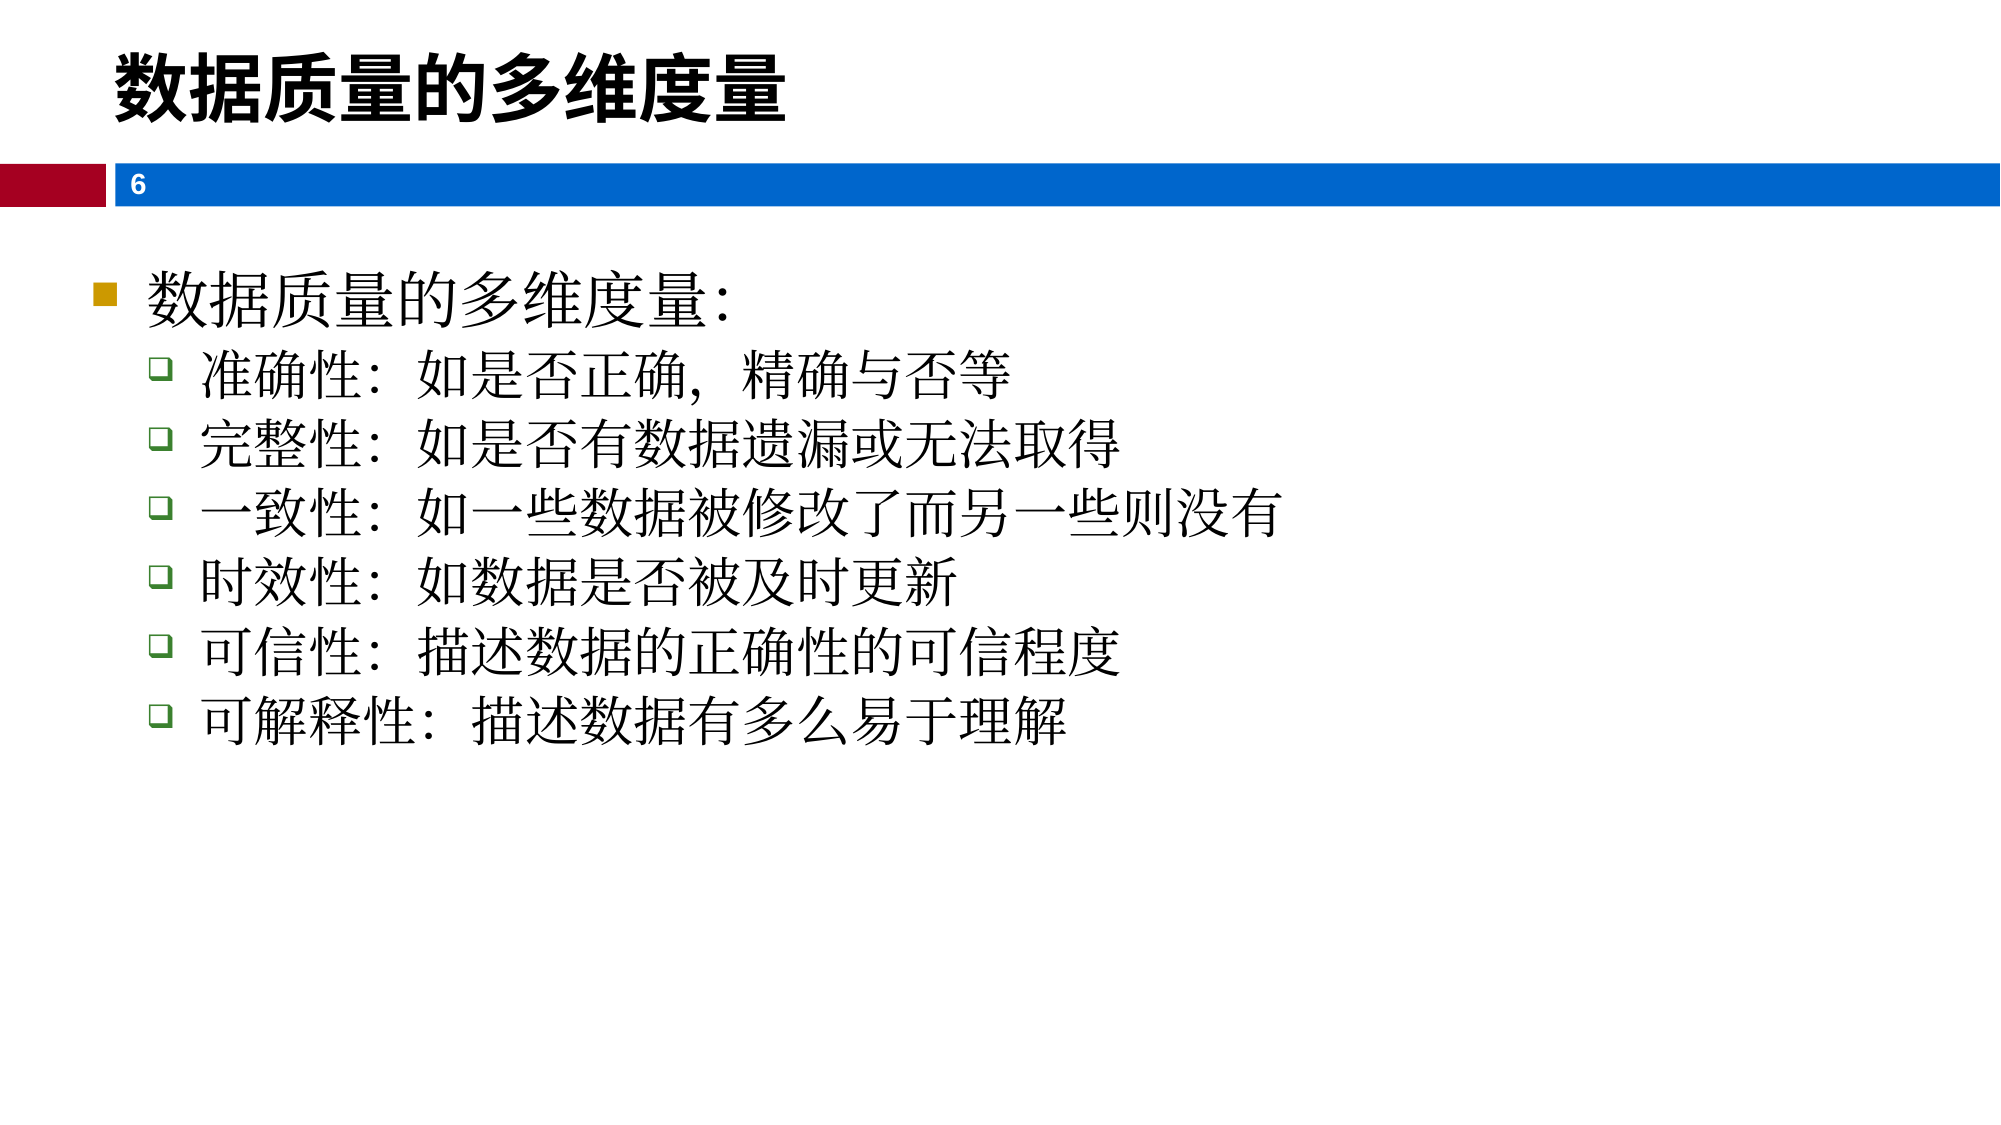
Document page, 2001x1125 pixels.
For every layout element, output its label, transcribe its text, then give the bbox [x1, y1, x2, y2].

text_box 数据质量的多维度量： 准确性：如是否正确，精确与否等 完整性：如是否有数据遗漏或无法取得 一致性：如一些数据被修改了而另一些则没有 时效性：如数据是否被及时更新 可信性：描述数据的正确性的可信程度 可解释性：描述数据有多么易于理解 [74, 262, 1425, 1006]
text_box 数据质量的多维度量 [98, 15, 1529, 158]
